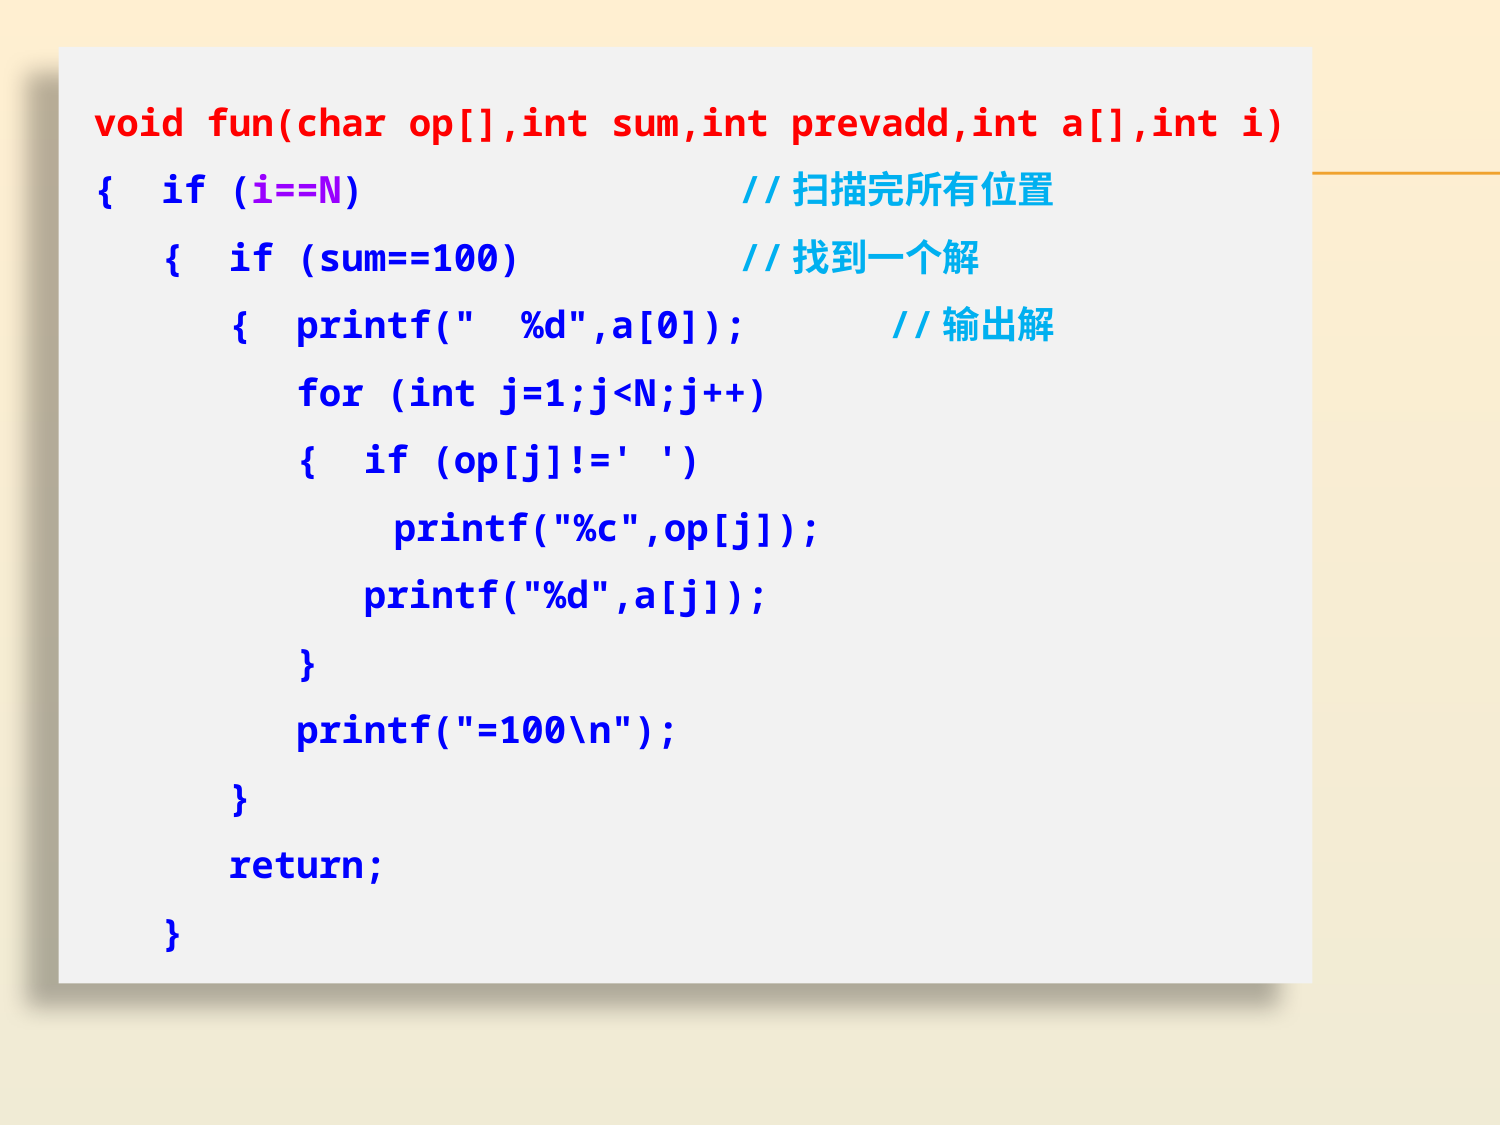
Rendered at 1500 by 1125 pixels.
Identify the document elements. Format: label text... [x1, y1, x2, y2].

text_box void fun(char op[],int sum,int prevadd,int a[],int i) { if (i==N) //扫描完所有位置 { if (sum==100) //找到一个解 { printf(" %d",a[0]); //输出解 for (int j=1;j<N;j++) { if (op[j]!=' ') printf("%c",op[j]); printf("%d",a[j]); } printf("=100\n"); } return; } [58, 46, 1313, 984]
